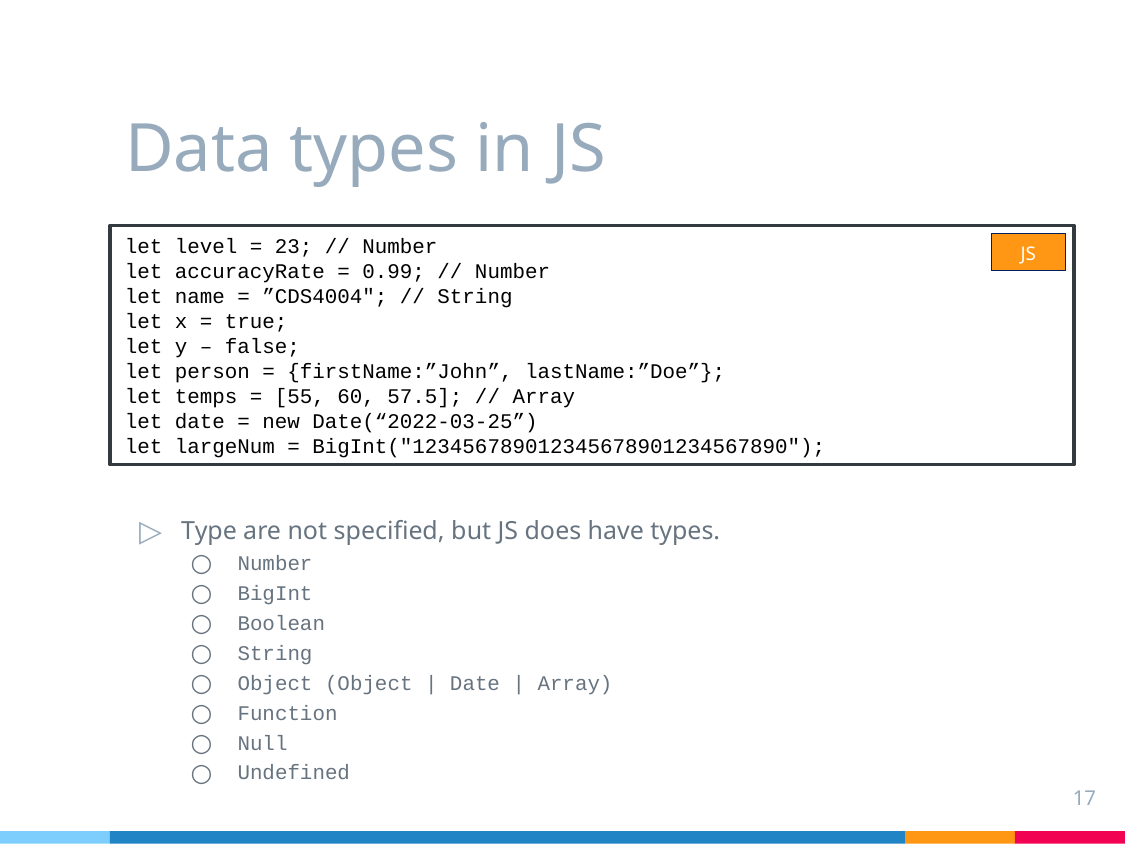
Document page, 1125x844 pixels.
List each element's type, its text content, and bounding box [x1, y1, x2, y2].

title Data types in JS [109, 58, 1044, 200]
slide_number 17 [1043, 770, 1111, 822]
text_box JS [991, 233, 1066, 271]
text_box let level = 23; // Number let accuracyRate = 0.99; // Number let name = ”CDS4004"; // String let x = true; let y – false; let person = {firstName:”John”, lastName:”Doe”}; let temps = [55, 60, 57.5]; // Array let date = new Date(“2022-03-25”) let largeNum = BigInt("123456789012345678901234567890"); [109, 225, 1074, 465]
list Type are not specified, but JS does have types. Number BigInt Boolean String Object (Object | Date | Array) Function Null Undefined [109, 493, 1044, 808]
